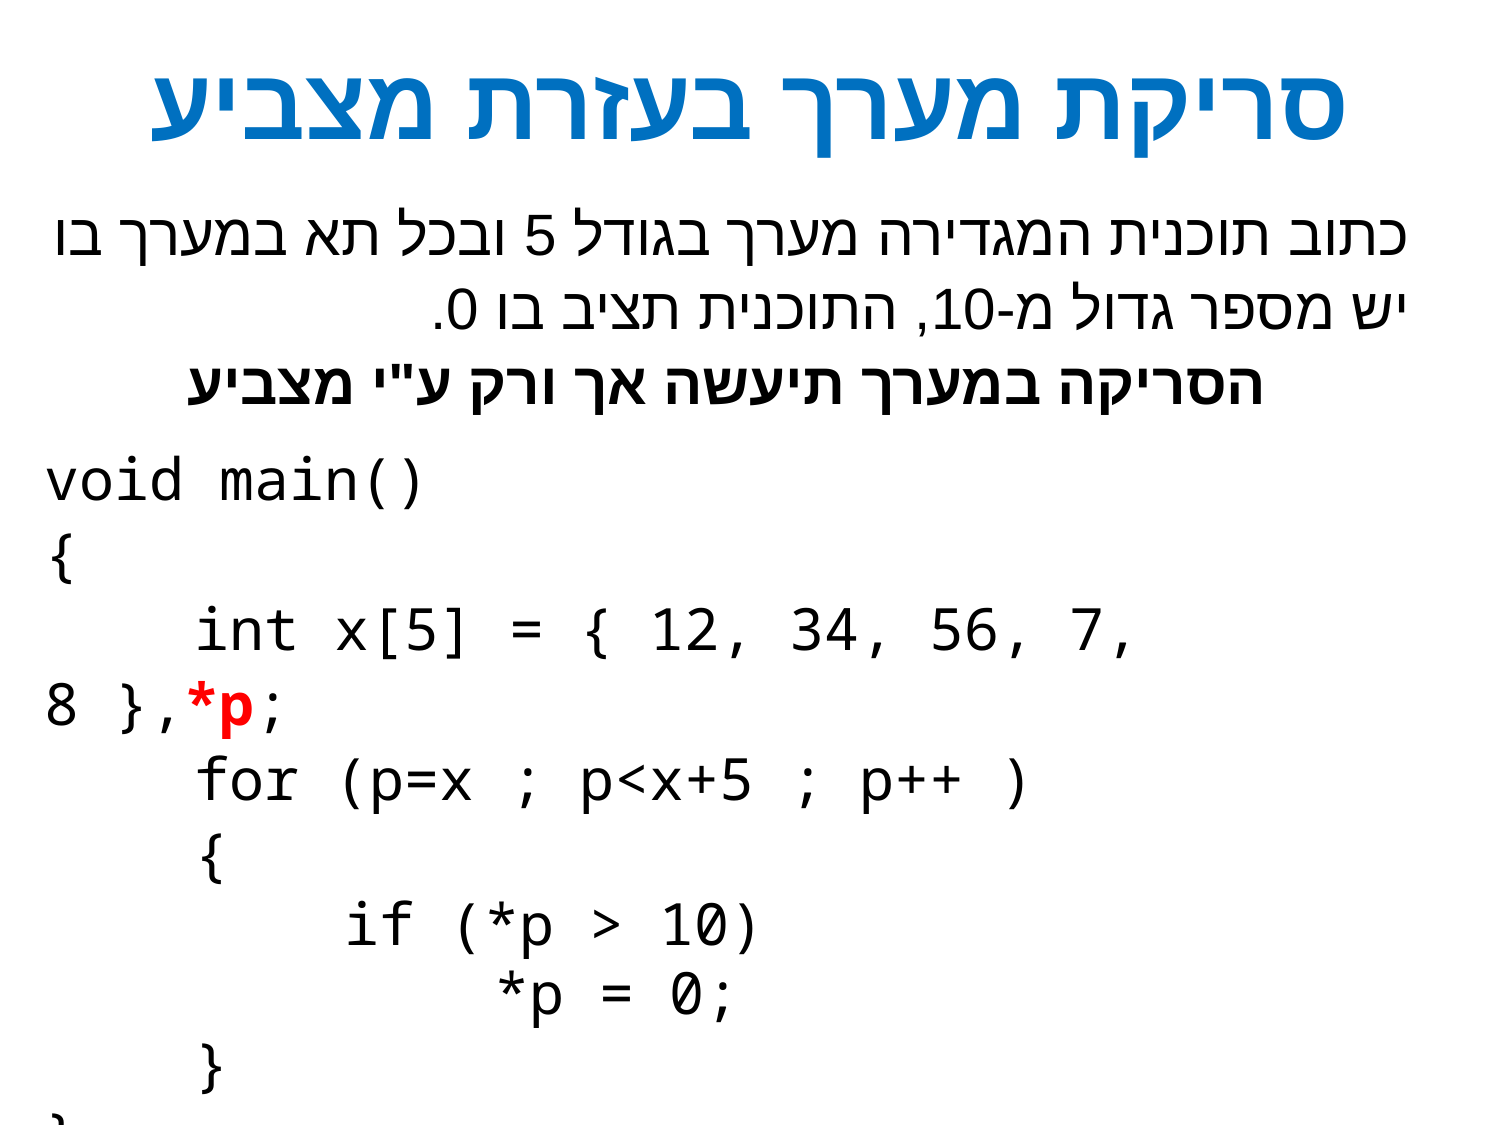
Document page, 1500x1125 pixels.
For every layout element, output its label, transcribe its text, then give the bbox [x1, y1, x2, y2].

text_box סריקת מערך בעזרת מצביע [63, 31, 1437, 167]
text_box כתוב תוכנית המגדירה מערך בגודל 5 ובכל תא במערך בו יש מספר גדול מ-10, התוכנית תציב בו 0. הסריקה במערך תיעשה אך ורק ע"י מצביע void main() { int x[5] = { 12, 34, 56, 7, 8 },*p; for (p=x ; p<x+5 ; p++ ) { if (*p > 10) *p = 0; } } [27, 182, 1427, 1002]
